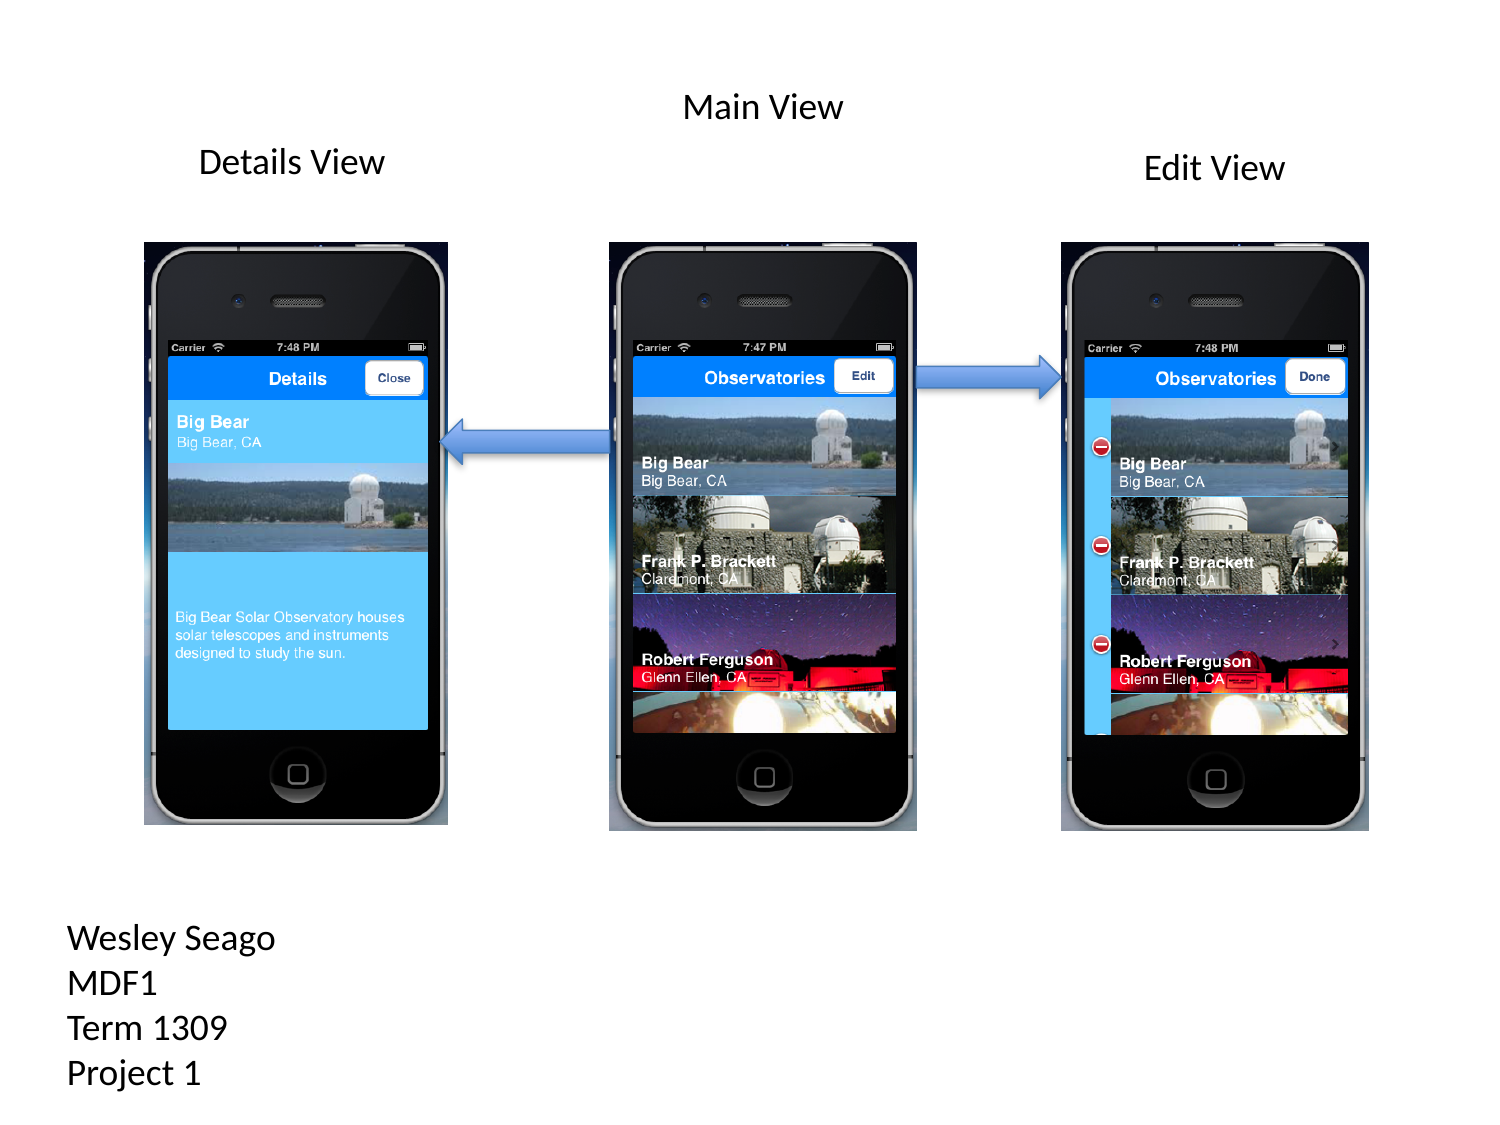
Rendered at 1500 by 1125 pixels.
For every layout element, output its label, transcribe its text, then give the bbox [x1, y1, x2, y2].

picture [609, 242, 917, 832]
text_box Details View [144, 130, 440, 235]
picture [143, 242, 448, 825]
picture [1060, 242, 1369, 832]
text_box Wesley Seago MDF1 Term 1309 Project 1 [52, 905, 374, 1101]
text_box Edit View [1061, 135, 1369, 195]
text_box Main View [609, 74, 917, 135]
text_box [922, 354, 1055, 400]
text_box [453, 418, 604, 466]
